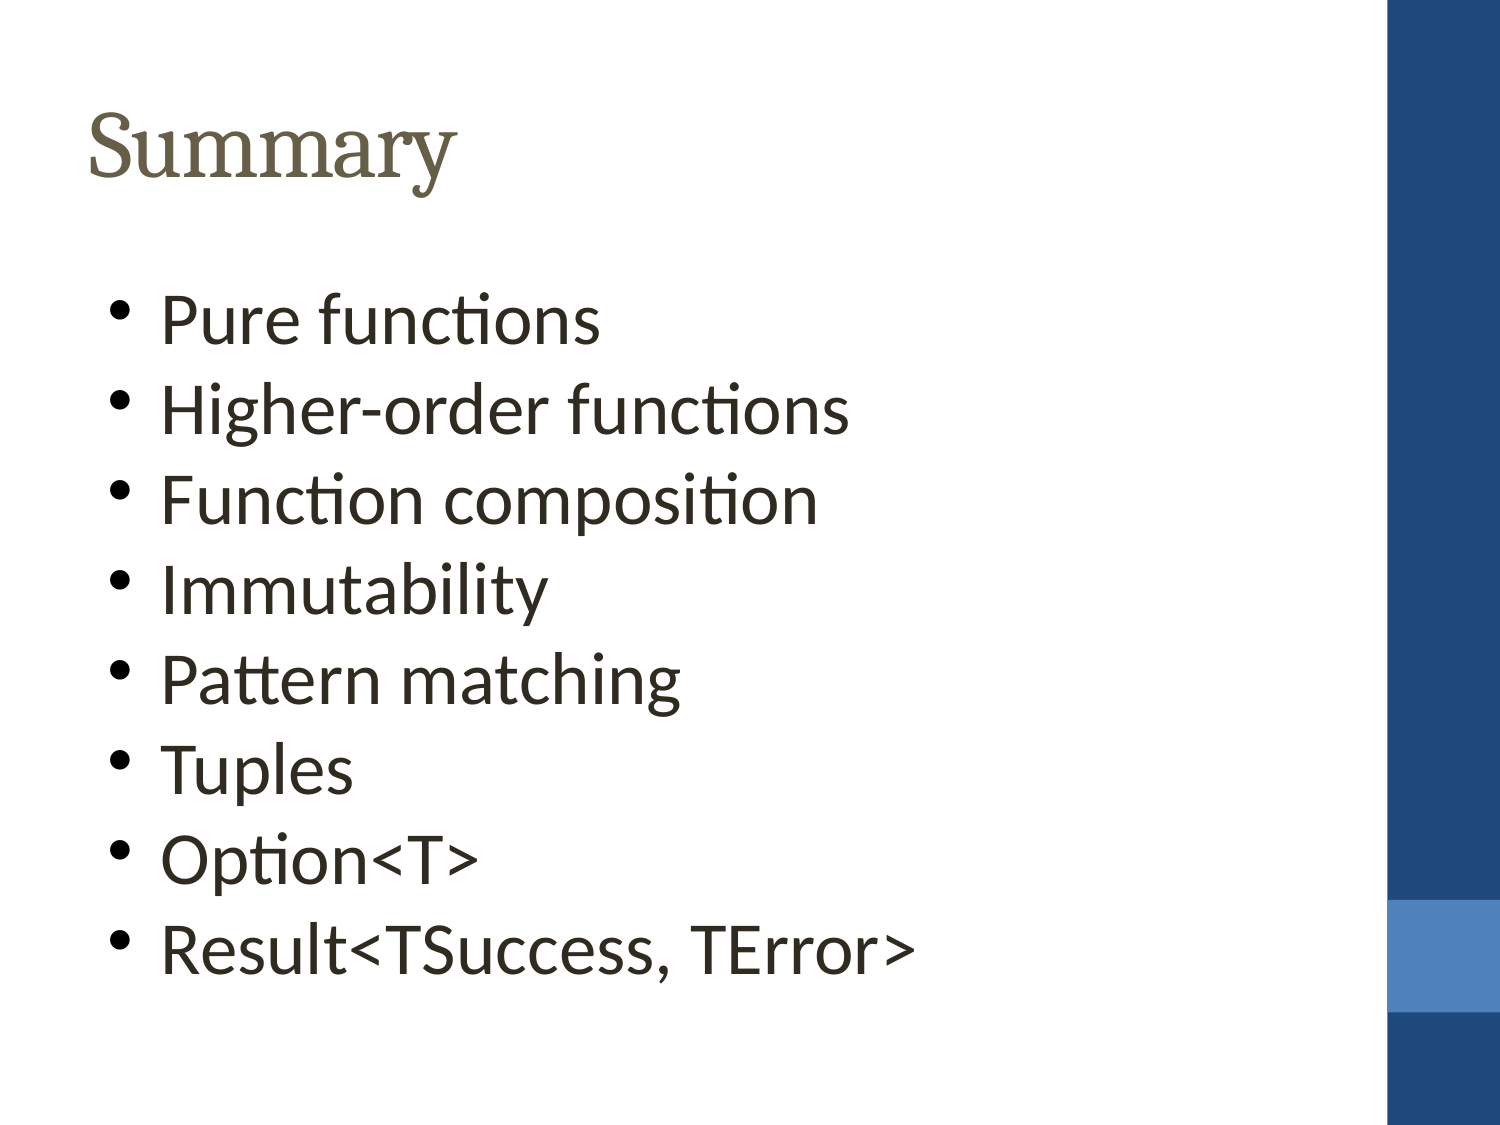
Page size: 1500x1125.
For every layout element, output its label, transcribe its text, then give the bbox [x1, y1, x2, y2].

text_box Summary [74, 45, 1325, 233]
text_box Pure functions Higher-order functions Function composition Immutability Pattern matching Tuples Option<T> Result<TSuccess, TError> [74, 262, 1325, 1050]
